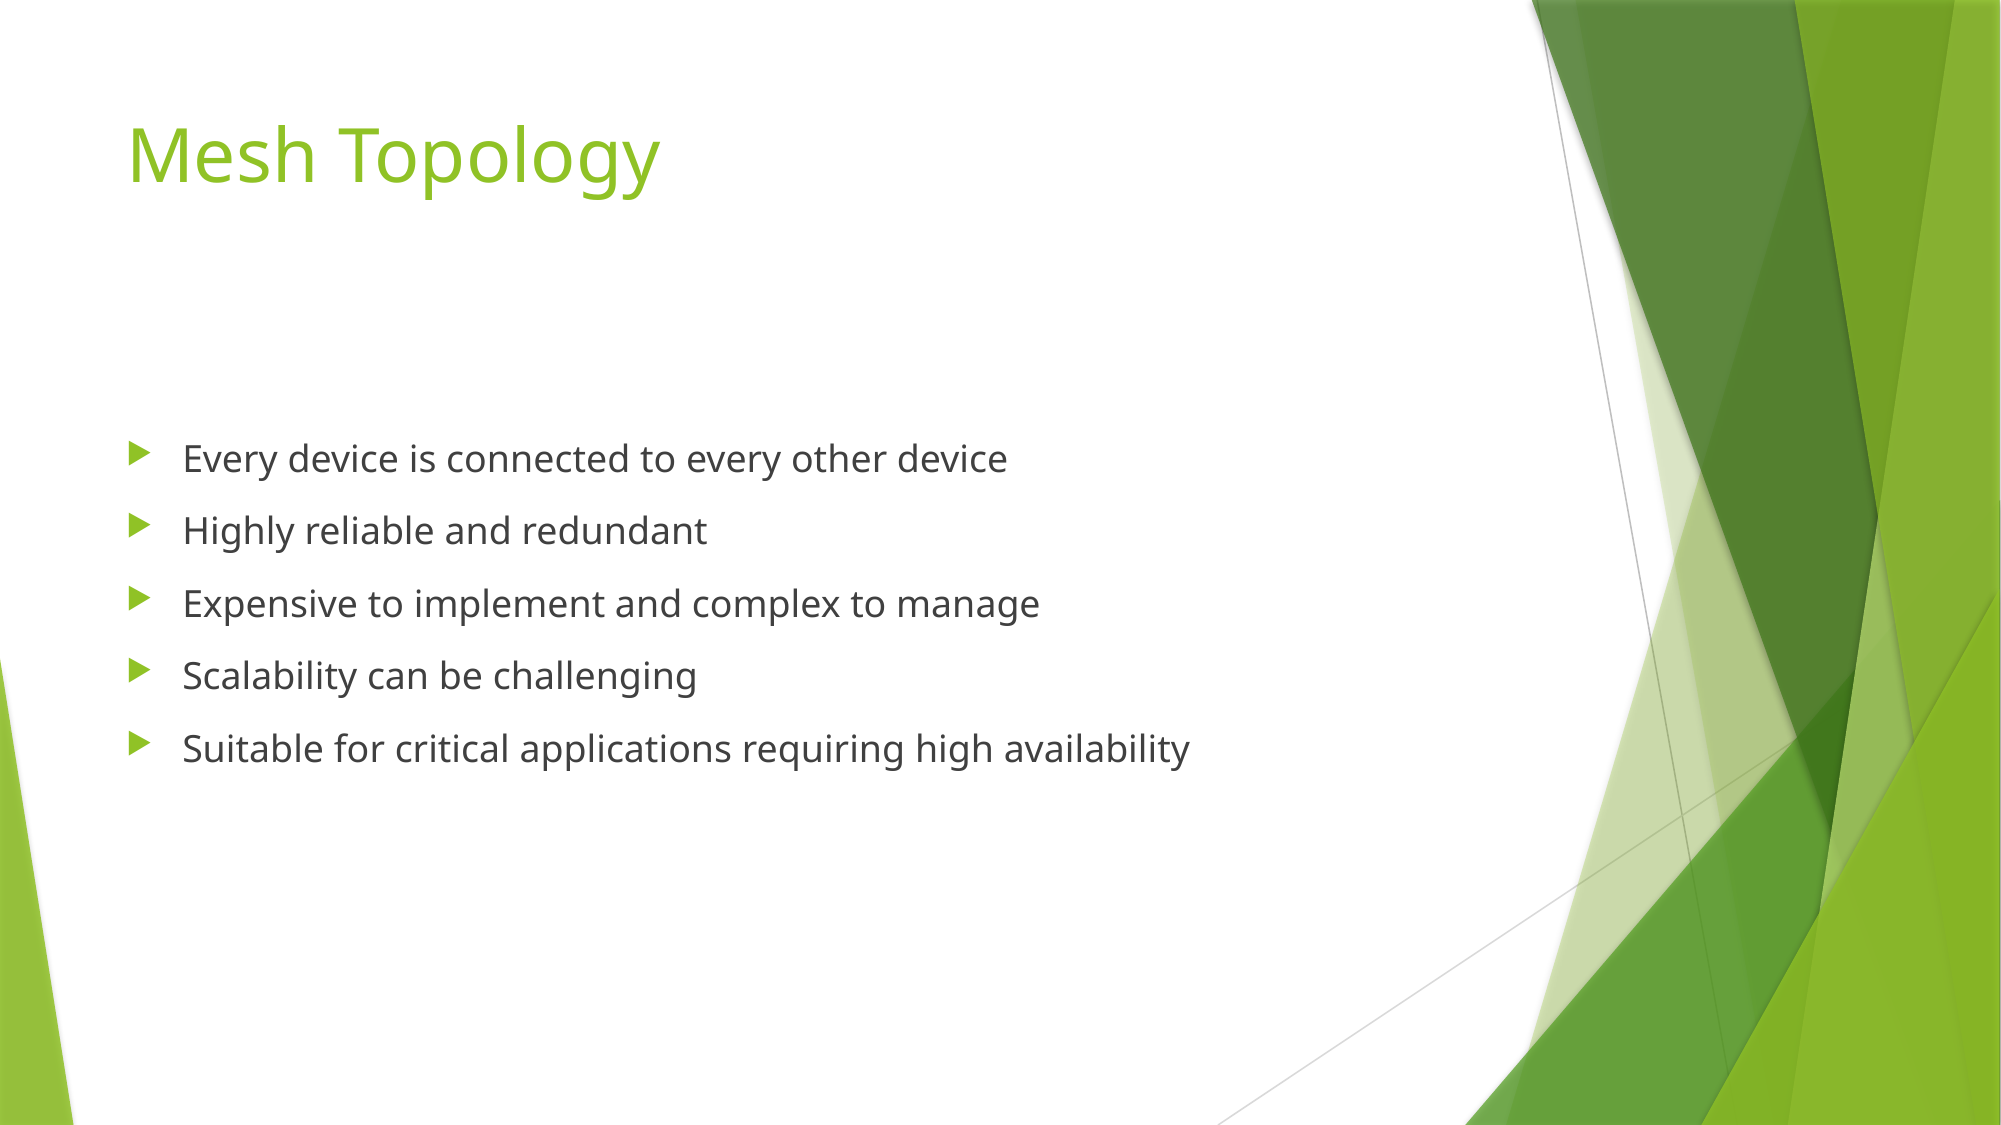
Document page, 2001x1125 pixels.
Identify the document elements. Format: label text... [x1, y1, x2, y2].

list Every device is connected to every other device Highly reliable and redundant Expensive to implement and complex to manage Scalability can be challenging Suitable for critical applications requiring high availability [111, 354, 1522, 992]
title Mesh Topology [111, 99, 1522, 317]
